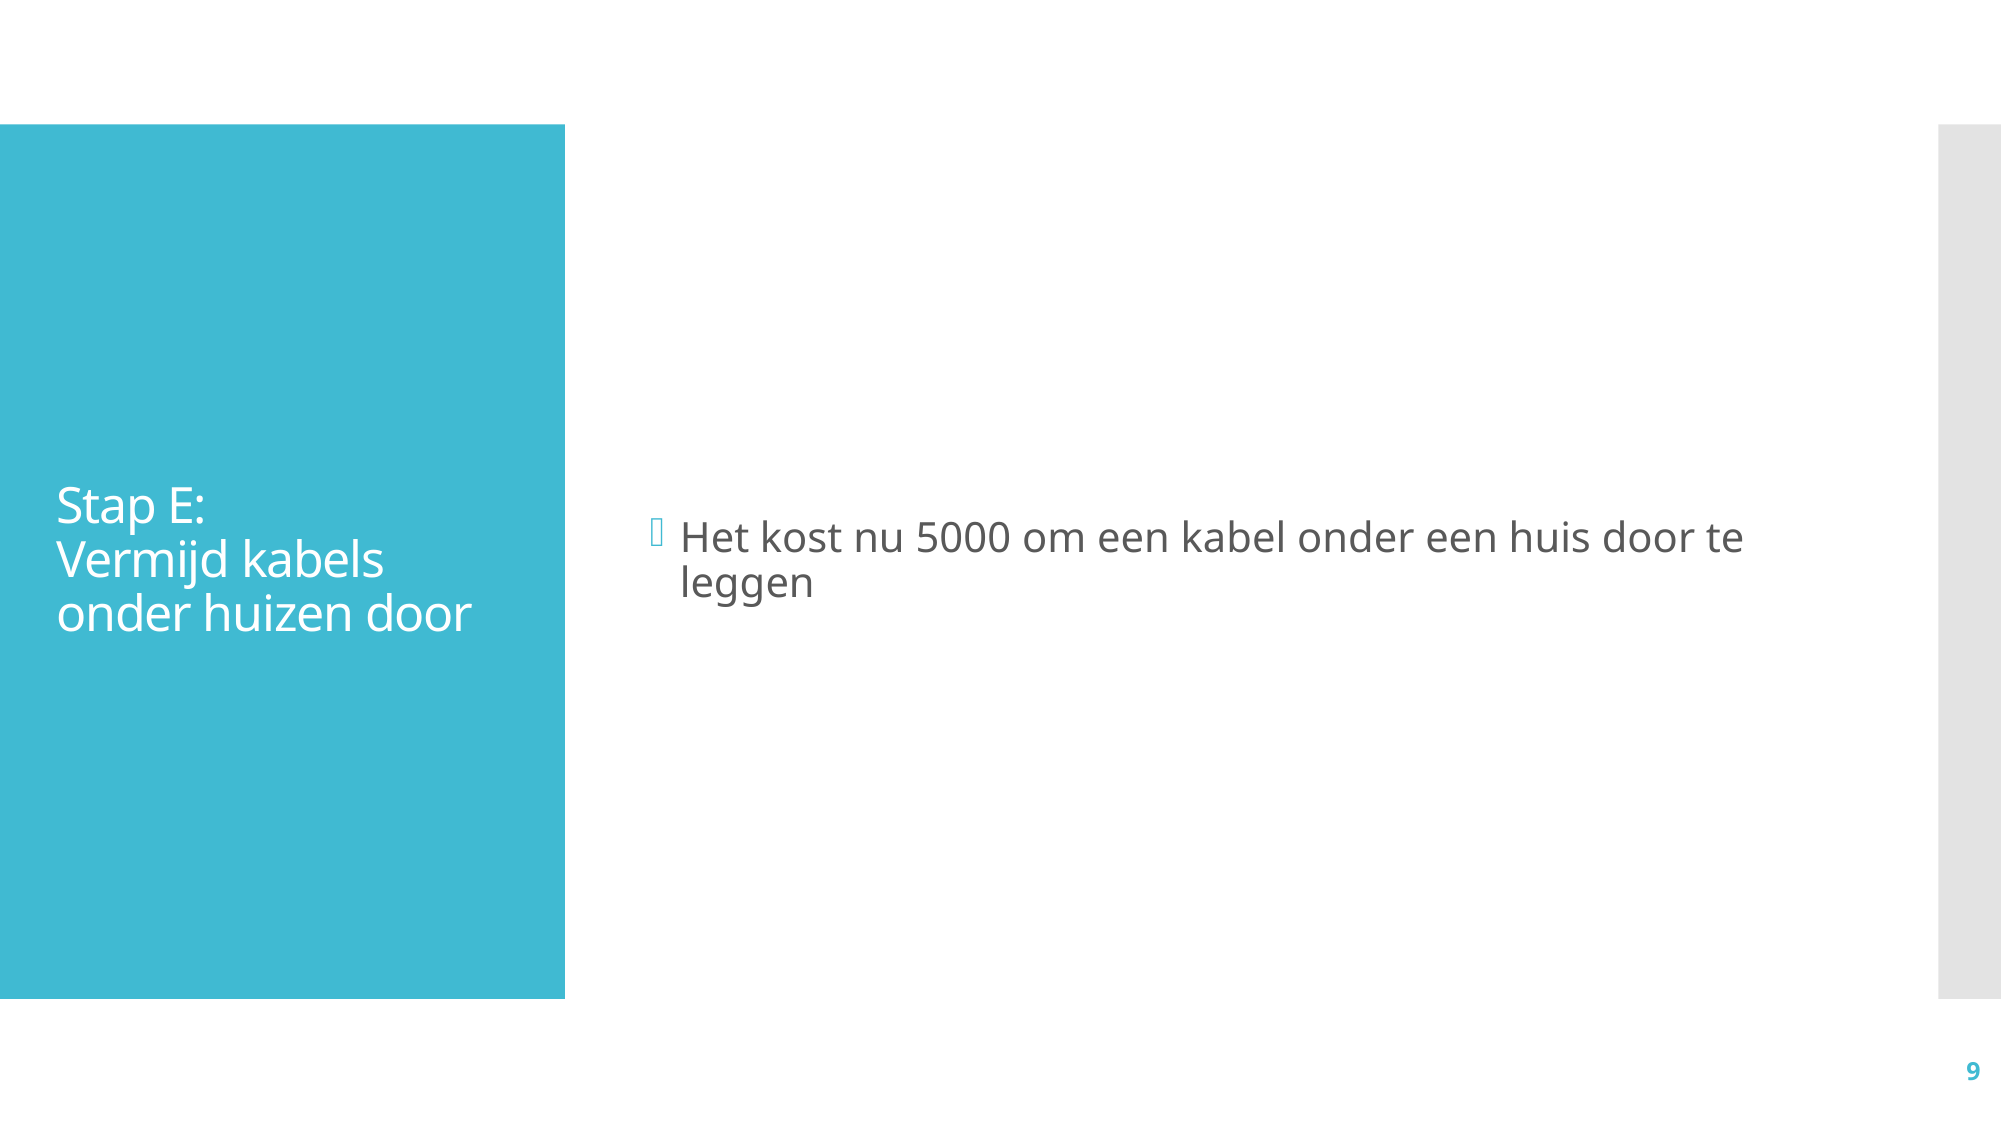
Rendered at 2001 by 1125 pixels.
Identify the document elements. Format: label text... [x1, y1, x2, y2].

slide_number 9 [1744, 1042, 1996, 1103]
list Het kost nu 5000 om een kabel onder een huis door te leggen [634, 141, 1835, 982]
title Stap E: Vermijd kabels onder huizen door [41, 184, 525, 940]
